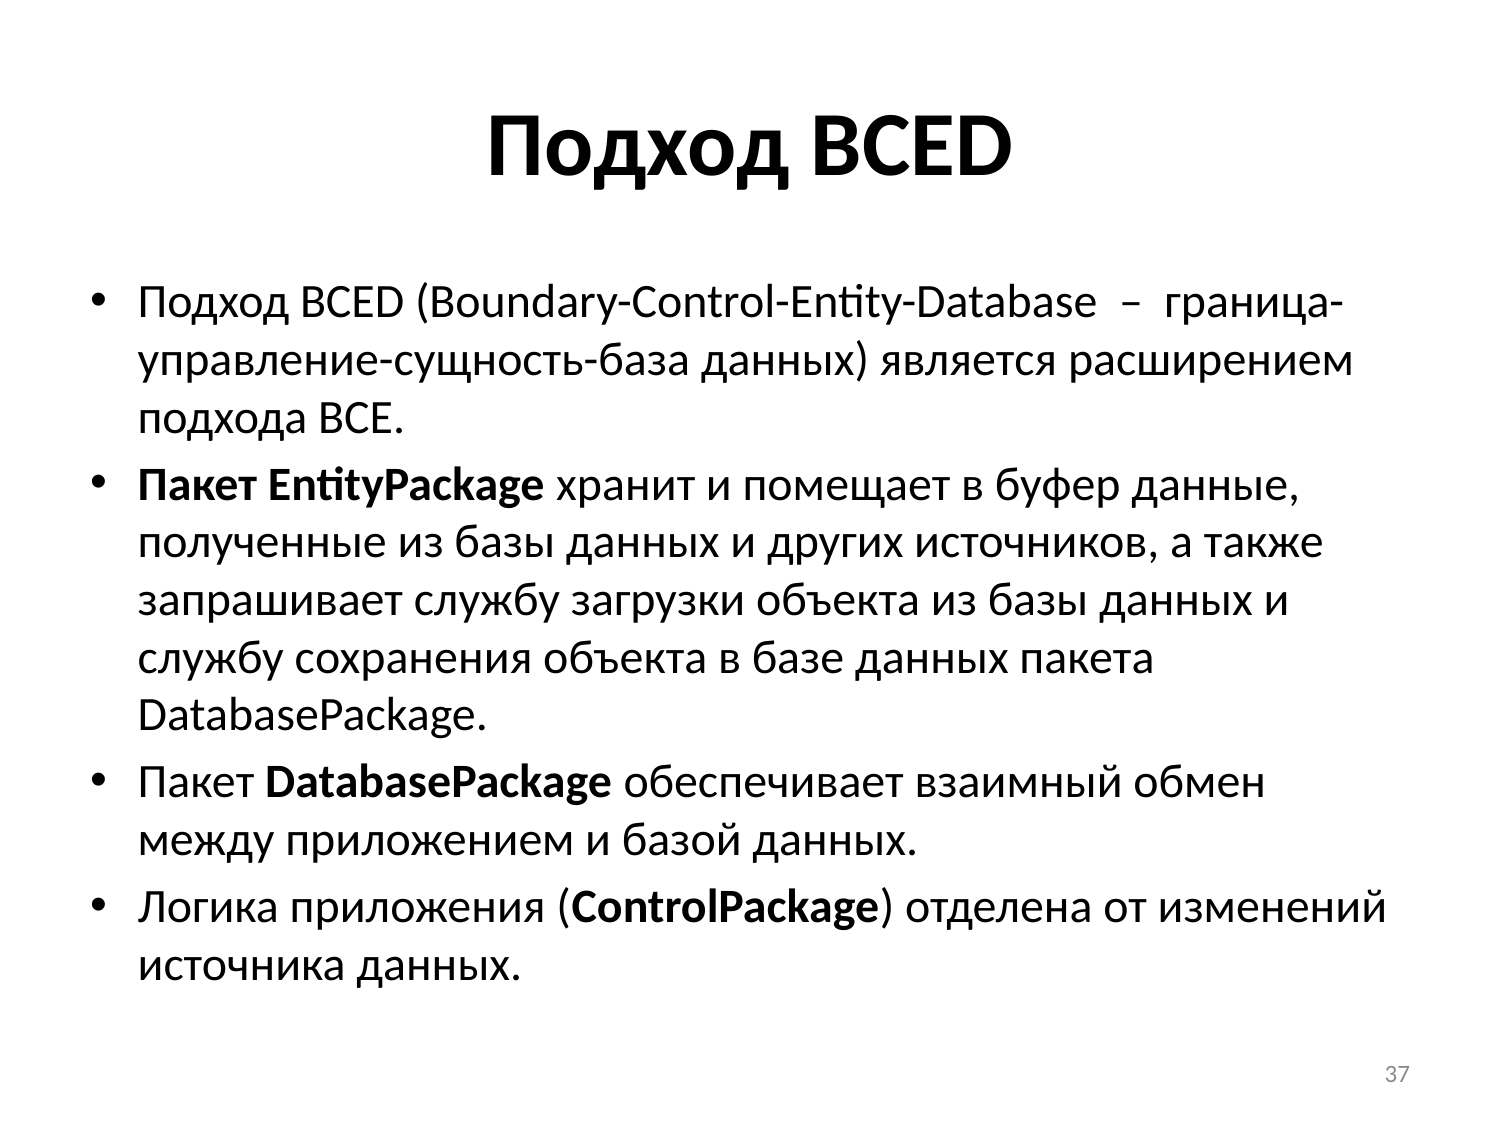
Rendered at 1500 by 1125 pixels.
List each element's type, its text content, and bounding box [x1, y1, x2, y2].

slide_number 37 [1074, 1042, 1425, 1103]
list Подход BCED (Boundary-Control-Entity-Database – граница-управление-сущность-база данных) является расширением подхода BCE. Пакет EntityPackage хранит и помещает в буфер данные, полученные из базы данных и других источников, а также запрашивает службу загрузки объекта из базы данных и службу сохранения объекта в базе данных пакета DatabasePackage. Пакет DatabasePackage обеспечивает взаимный обмен между приложением и базой данных. Логика приложения (ControlPackage) отделена от изменений источника данных. [75, 262, 1425, 1005]
title Подход BCED [75, 45, 1425, 233]
